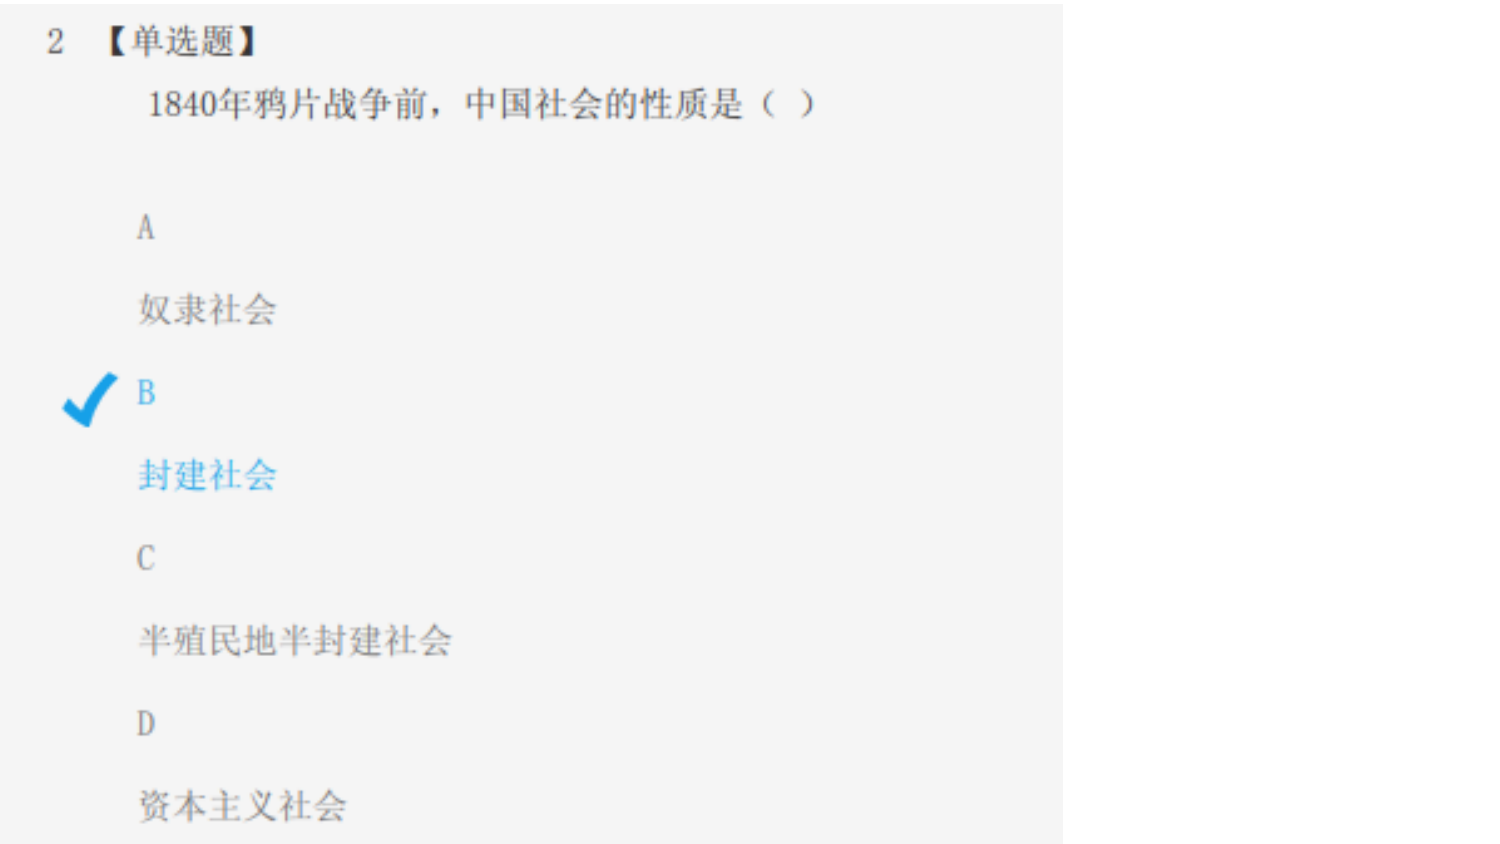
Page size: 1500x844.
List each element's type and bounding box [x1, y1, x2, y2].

picture [0, 4, 1063, 844]
